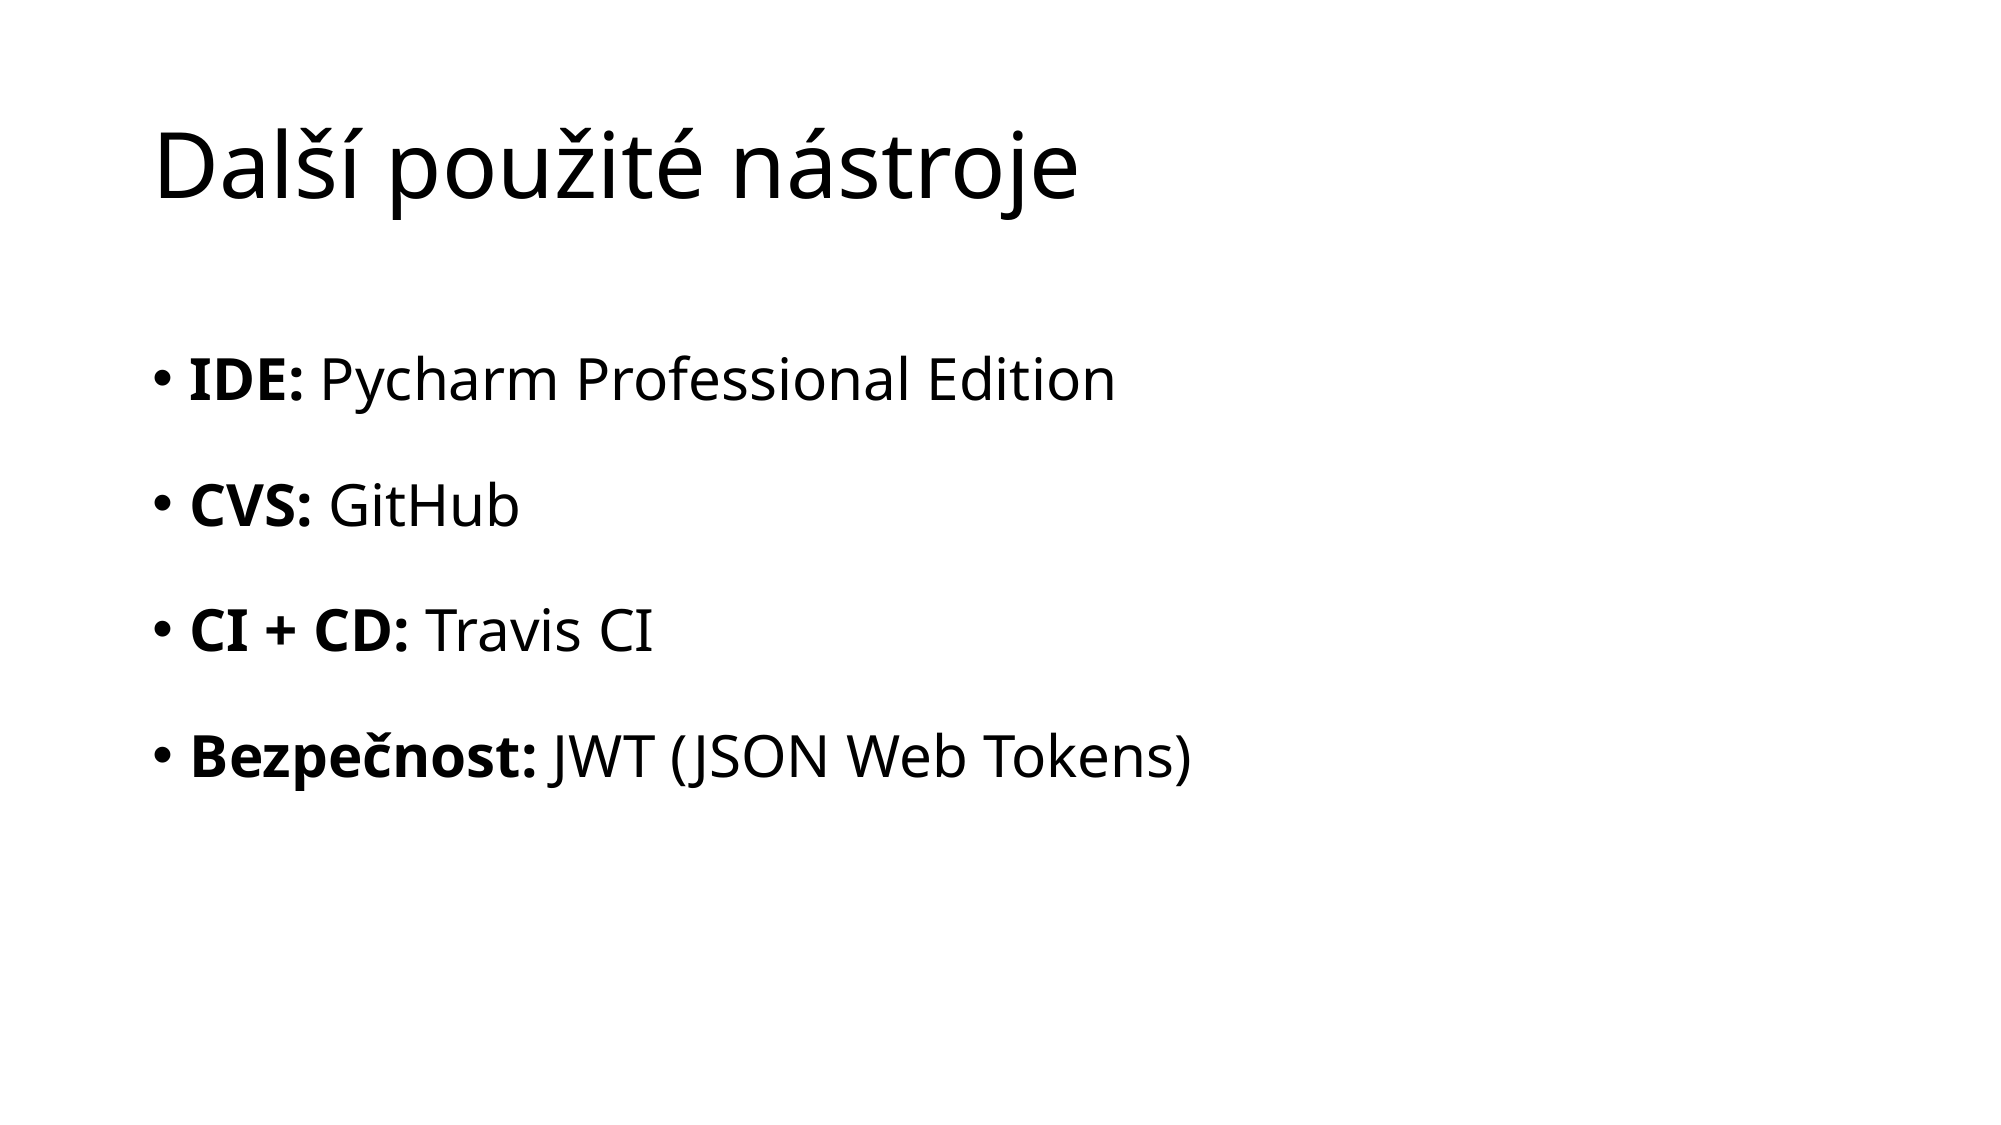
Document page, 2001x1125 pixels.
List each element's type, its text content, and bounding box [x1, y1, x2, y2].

title Další použité nástroje [137, 59, 1863, 278]
list IDE: Pycharm Professional Edition CVS: GitHub CI + CD: Travis CI Bezpečnost: JWT (JSON Web Tokens) [137, 299, 1863, 1014]
